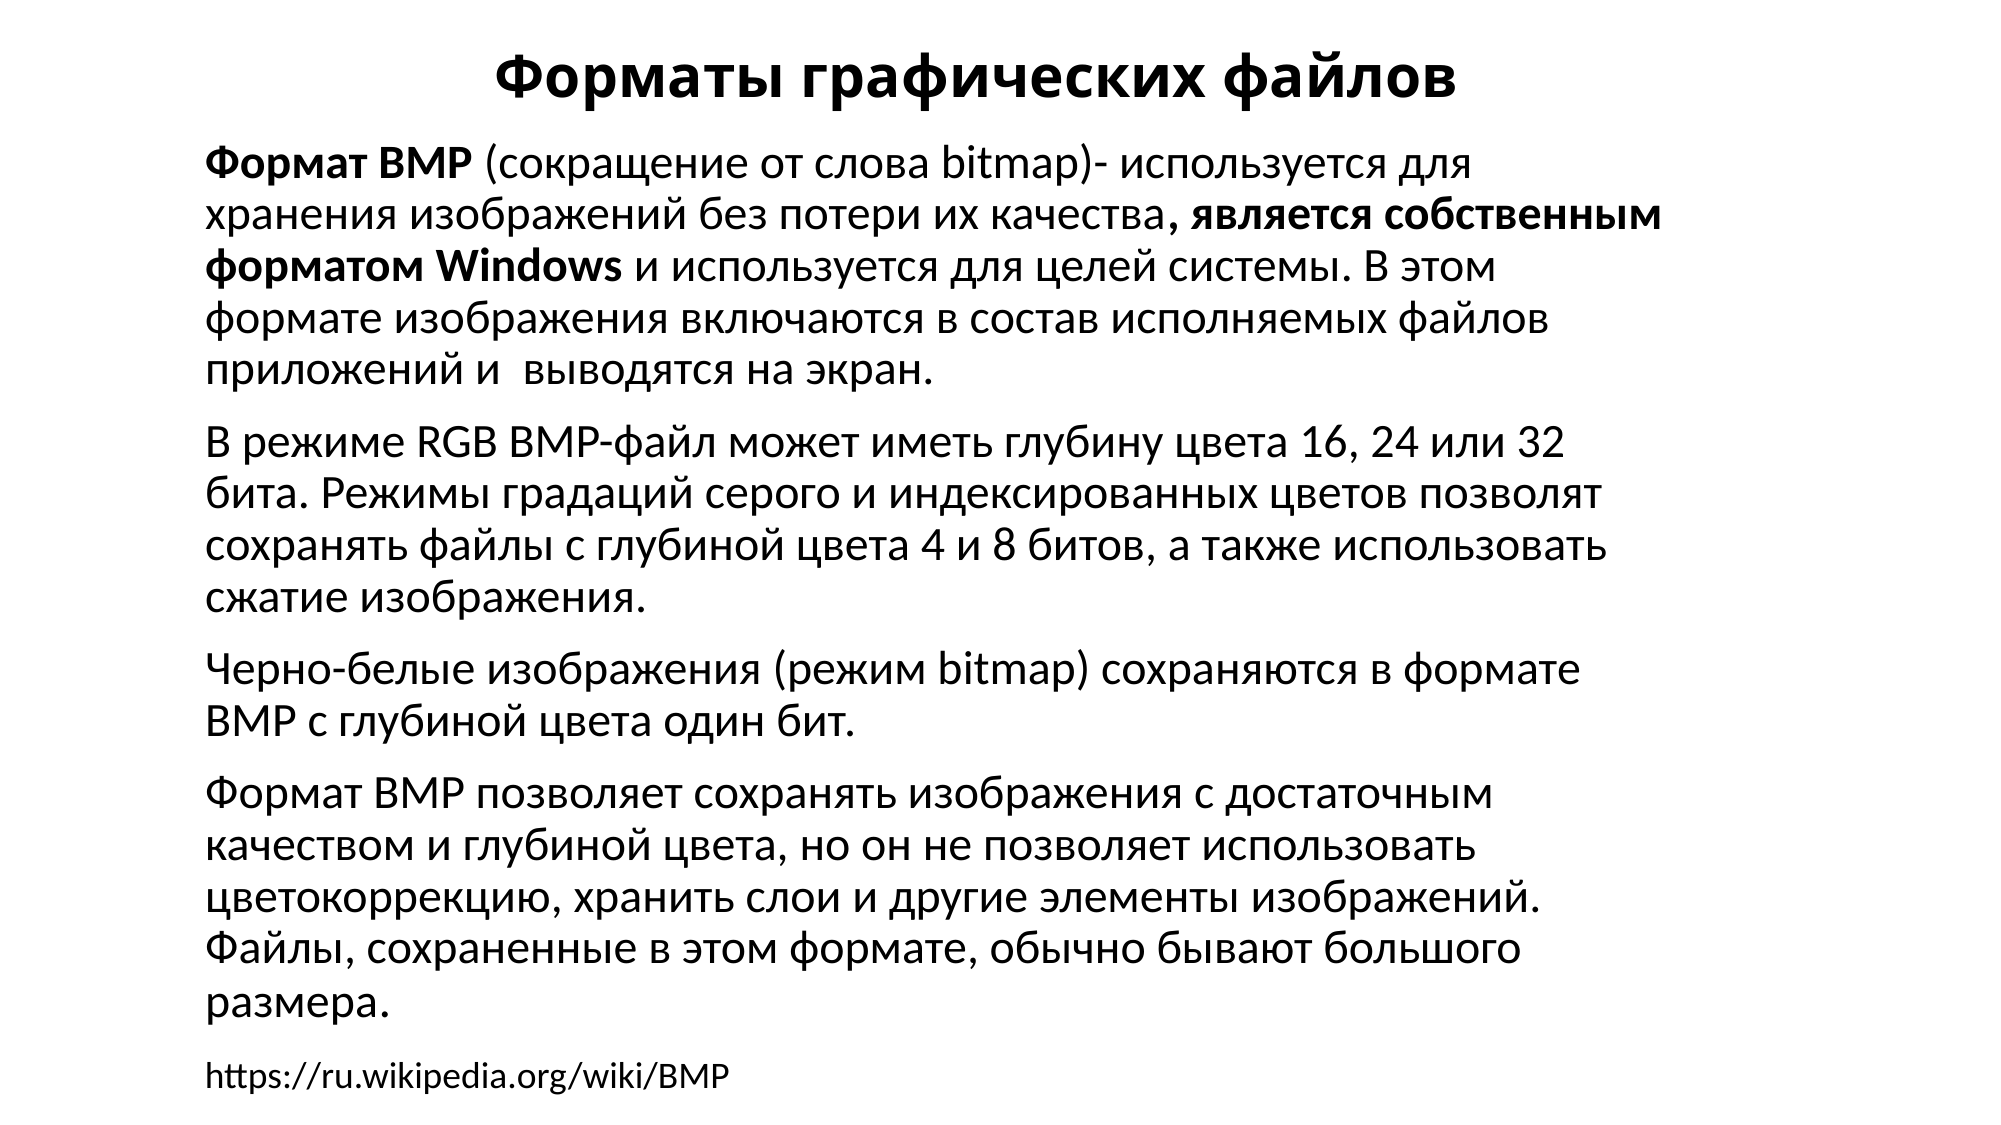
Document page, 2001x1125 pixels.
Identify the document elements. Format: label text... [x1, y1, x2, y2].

text_box https://ru.wikipedia.org/wiki/BMP [190, 1043, 1190, 1104]
list Формат BMP (сокращение от слова bitmap)- используется для хранения изображений без потери их качества, является собственным форматом Windows и используется для целей системы. В этом формате изображения включаются в состав исполняемых файлов приложений и выводятся на экран. В режиме RGB BMP-файл может иметь глубину цвета 16, 24 или 32 бита. Режимы градаций серого и индексированных цветов позволят сохранять файлы с глубиной цвета 4 и 8 битов, а также использовать сжатие изображения. Черно-белые изображения (режим bitmap) сохраняются в формате BMP с глубиной цвета один бит. Формат BMP позволяет сохранять изображения с достаточным качеством и глубиной цвета, но он не позволяет использовать цветокоррекцию, хранить слои и другие элементы изображений. Файлы, сохраненные в этом формате, обычно бывают большого размера. [190, 129, 1691, 1105]
title Форматы графических файлов [302, 38, 1653, 118]
